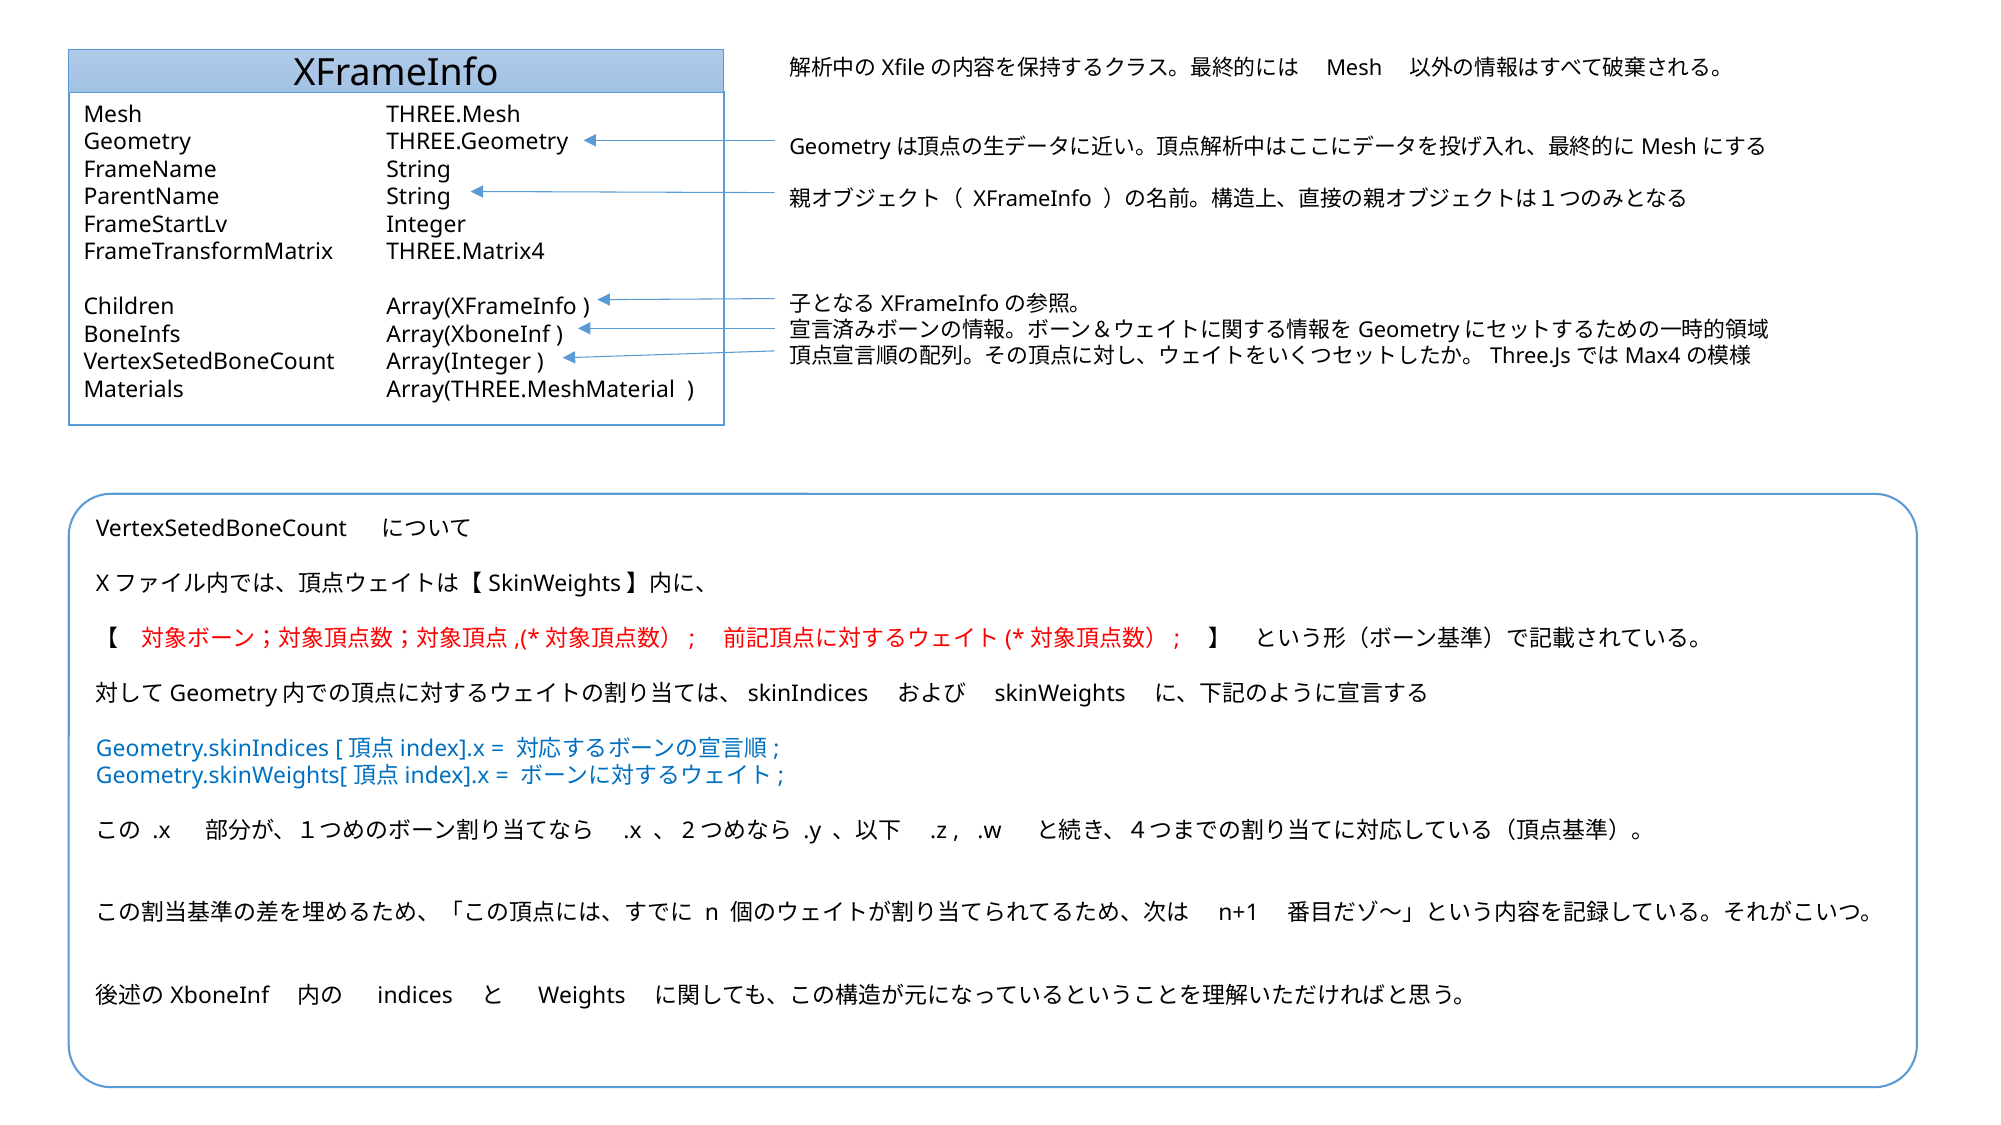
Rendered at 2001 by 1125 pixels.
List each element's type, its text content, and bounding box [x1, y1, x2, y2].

text_box THREE.Mesh THREE.Geometry String String Integer THREE.Matrix4 Array(XFrameInfo ) Array(XboneInf ) Array(Integer ) Array(THREE.MeshMaterial ) [371, 91, 737, 466]
text_box XFrameInfo [68, 49, 724, 93]
text_box VertexSetedBoneCount について Xファイル内では、頂点ウェイトは【SkinWeights】内に、 【 対象ボーン；対象頂点数；対象頂点,(*対象頂点数）; 前記頂点に対するウェイト(*対象頂点数）; 】 という形（ボーン基準）で記載されている。 対してGeometry内での頂点に対するウェイトの割り当ては、skinIndices および skinWeights に、下記のように宣言する Geometry.skinIndices [頂点index].x = 対応するボーンの宣言順; Geometry.skinWeights[頂点index].x = ボーンに対するウェイト; この .x 部分が、１つめのボーン割り当てなら .x 、2つめなら .y 、以下 .z , .w と続き、４つまでの割り当てに対応している（頂点基準）。 この割当基準の差を埋めるため、「この頂点には、すでに n 個のウェイトが割り当てられてるため、次は n+1 番目だゾ～」という内容を記録している。それがこいつ。 後述のXboneInf 内の indices と Weights に関しても、この構造が元になっているということを理解いただければと思う。 [67, 492, 1918, 1089]
text_box Mesh Geometry FrameName ParentName FrameStartLv FrameTransformMatrix Children BoneInfs VertexSetedBoneCount Materials [68, 93, 371, 426]
text_box 解析中のXfileの内容を保持するクラス。最終的には Mesh 以外の情報はすべて破棄される。 Geometryは頂点の生データに近い。頂点解析中はここにデータを投げ入れ、最終的にMeshにする 親オブジェクト（ XFrameInfo ）の名前。構造上、直接の親オブジェクトは１つのみとなる 子となるXFrameInfoの参照。 宣言済みボーンの情報。ボーン＆ウェイトに関する情報をGeometryにセットするための一時的領域 頂点宣言順の配列。その頂点に対し、ウェイトをいくつセットしたか。Three.JsではMax4の模様 [774, 46, 1975, 376]
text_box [562, 350, 775, 358]
